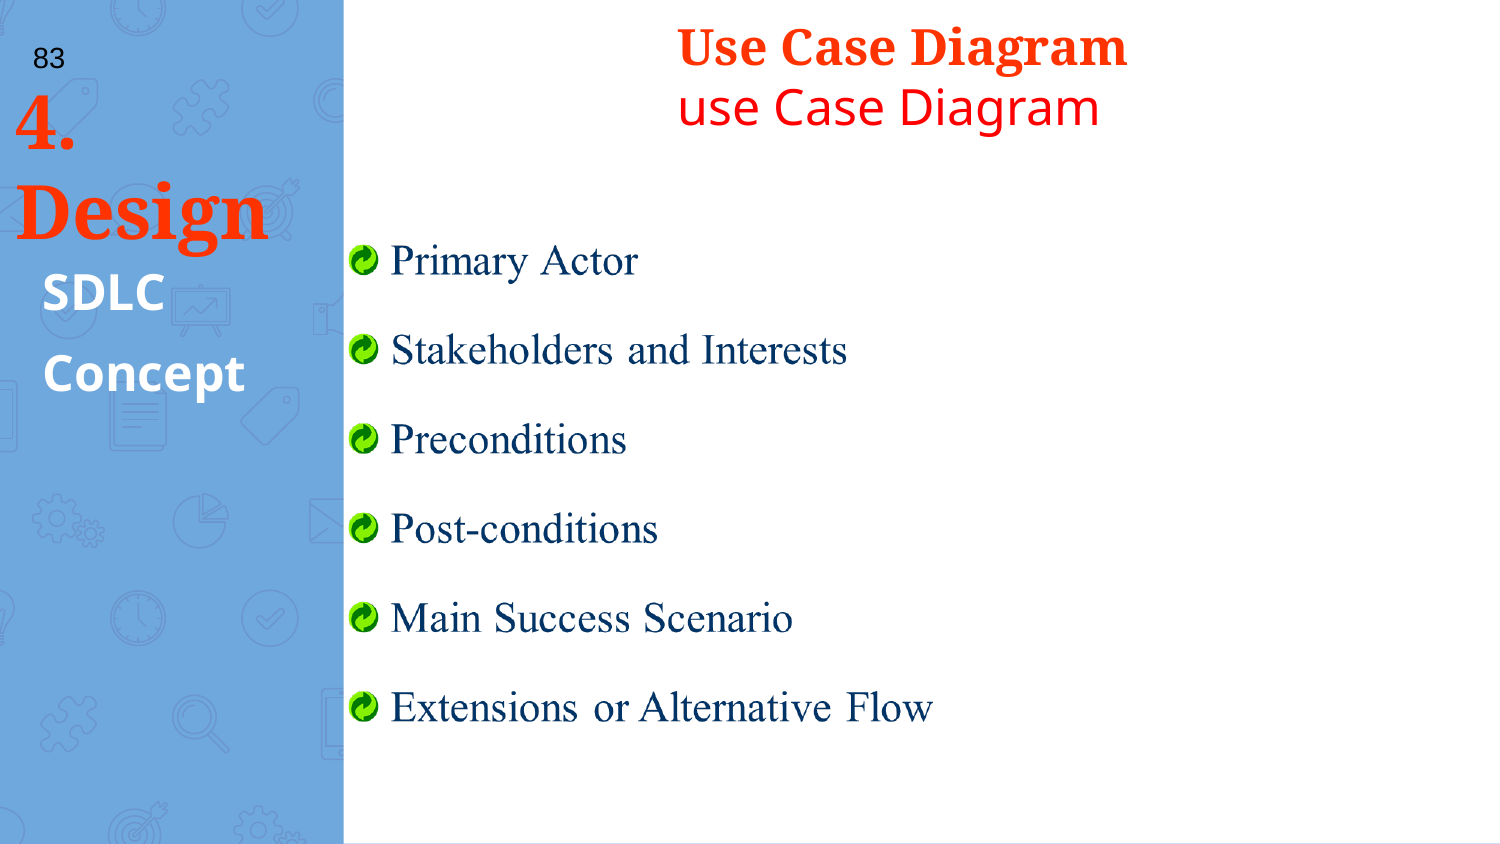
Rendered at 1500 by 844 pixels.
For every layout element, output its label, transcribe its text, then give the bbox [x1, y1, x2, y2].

text_box SDLC Concept [27, 245, 288, 422]
title 4. Design [0, 59, 338, 194]
text_box Use Case Diagram use Case Diagram [662, 0, 1188, 138]
slide_number 83 [17, 23, 315, 59]
picture [337, 209, 1294, 758]
slide_number 83 [17, 194, 315, 230]
